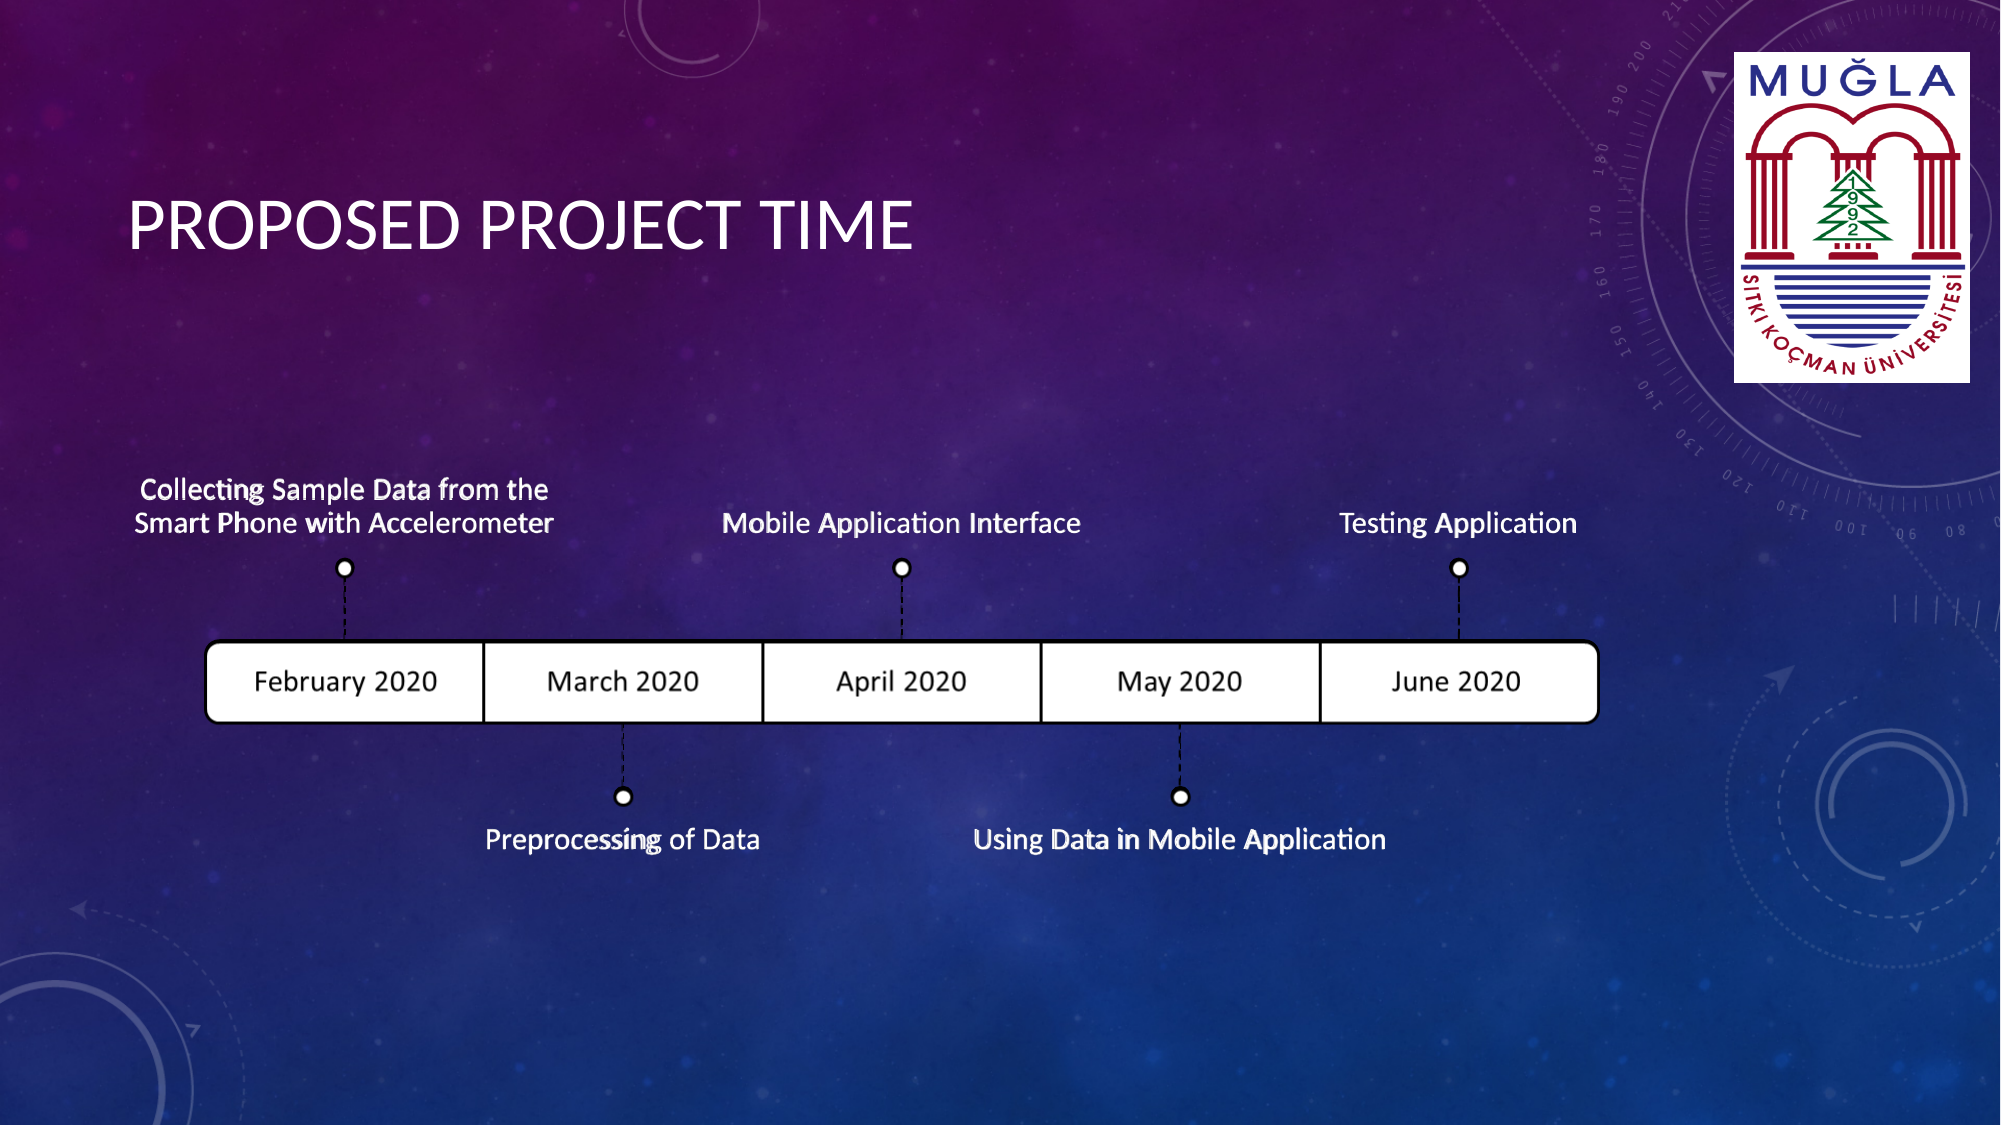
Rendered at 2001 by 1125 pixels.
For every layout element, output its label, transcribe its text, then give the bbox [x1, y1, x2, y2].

title PROPOSED PROJECT TIME [112, 99, 1728, 339]
picture [0, 0, 2001, 1125]
